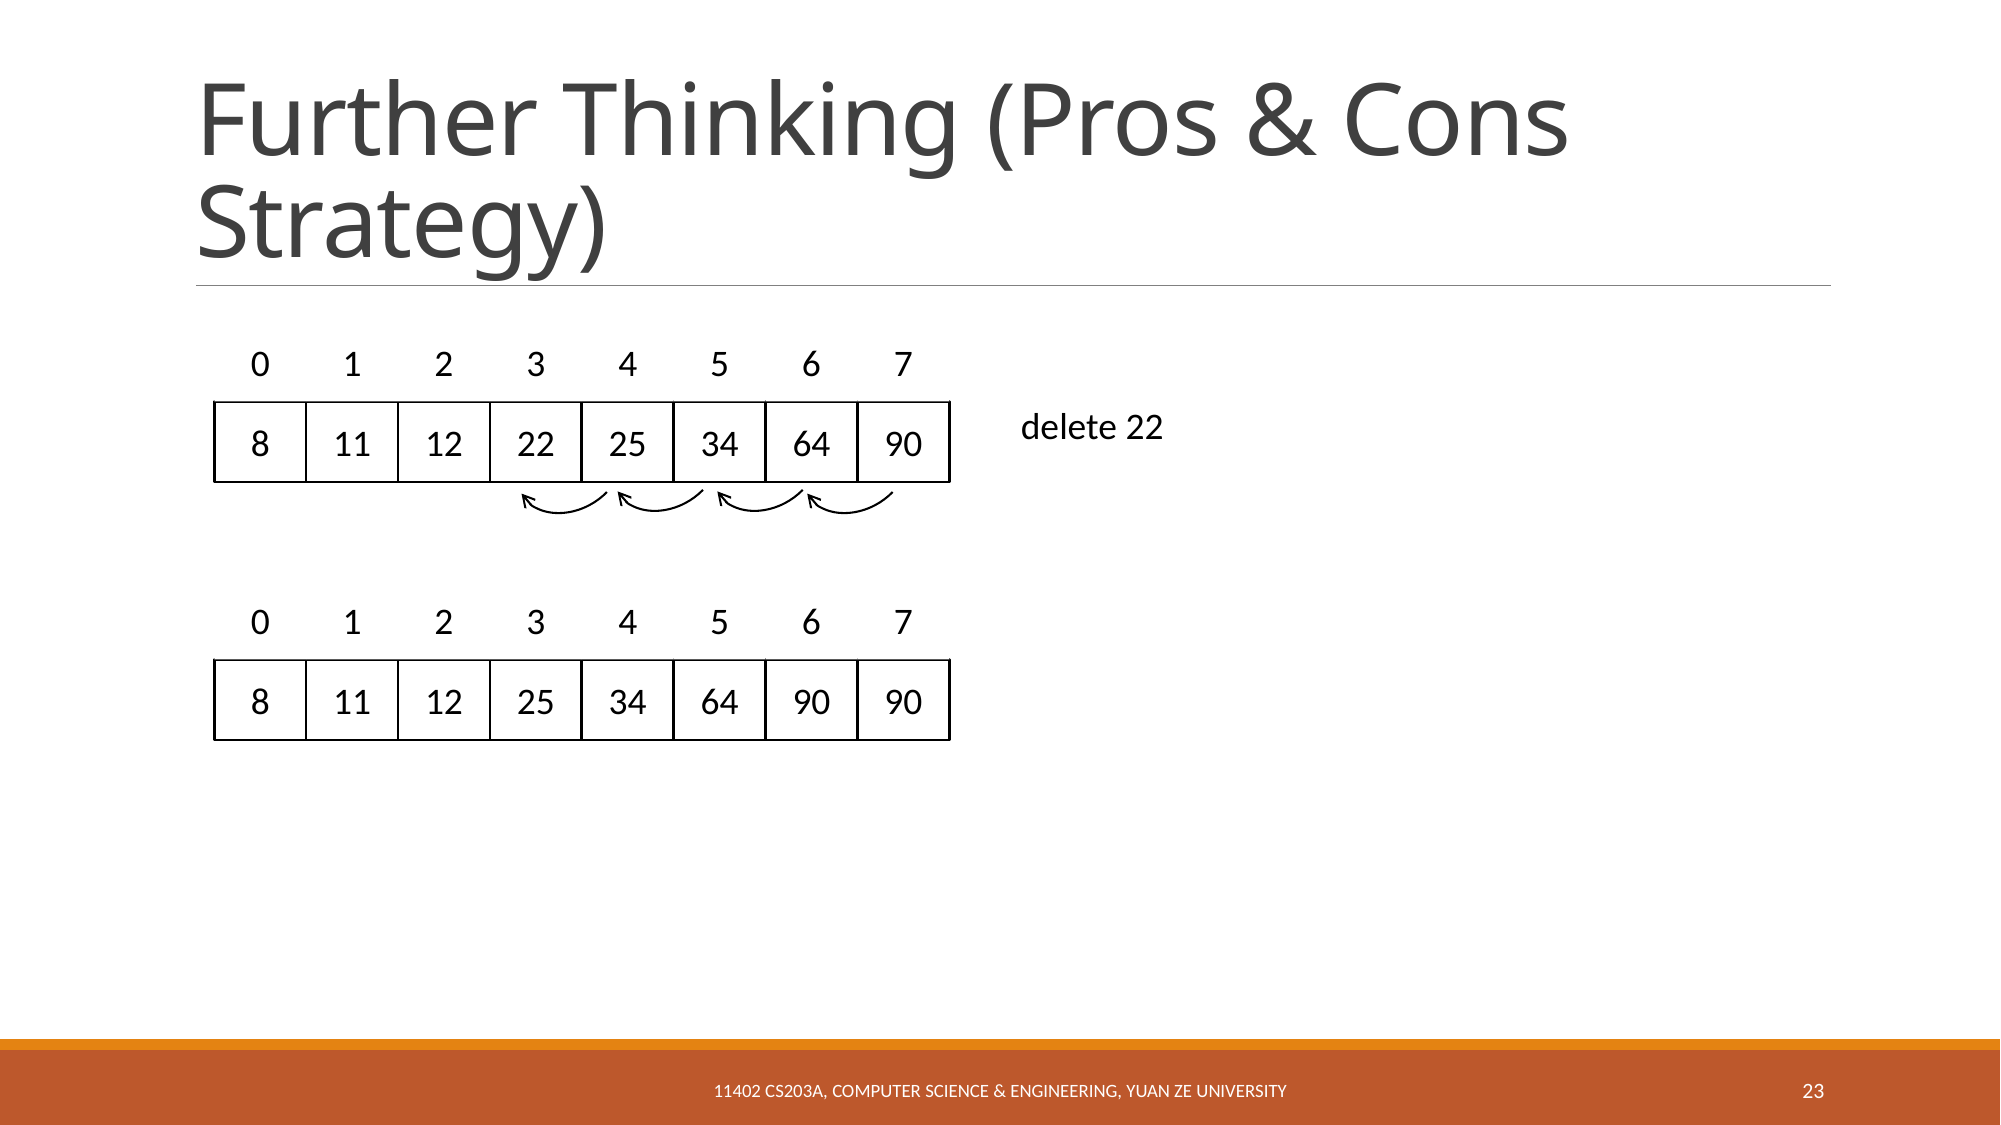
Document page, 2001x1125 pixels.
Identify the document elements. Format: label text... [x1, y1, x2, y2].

text_box [617, 492, 703, 512]
text_box [521, 492, 608, 515]
text_box [717, 492, 802, 512]
text_box delete 22 [1006, 394, 1179, 455]
footer 11402 CS203A, Computer Science & Engineering, Yuan Ze University [604, 1059, 1396, 1120]
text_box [213, 578, 950, 741]
title Further Thinking (Pros & Cons Strategy) [180, 47, 1830, 285]
text_box [807, 492, 894, 515]
slide_number 23 [1624, 1059, 1840, 1120]
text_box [213, 320, 950, 483]
